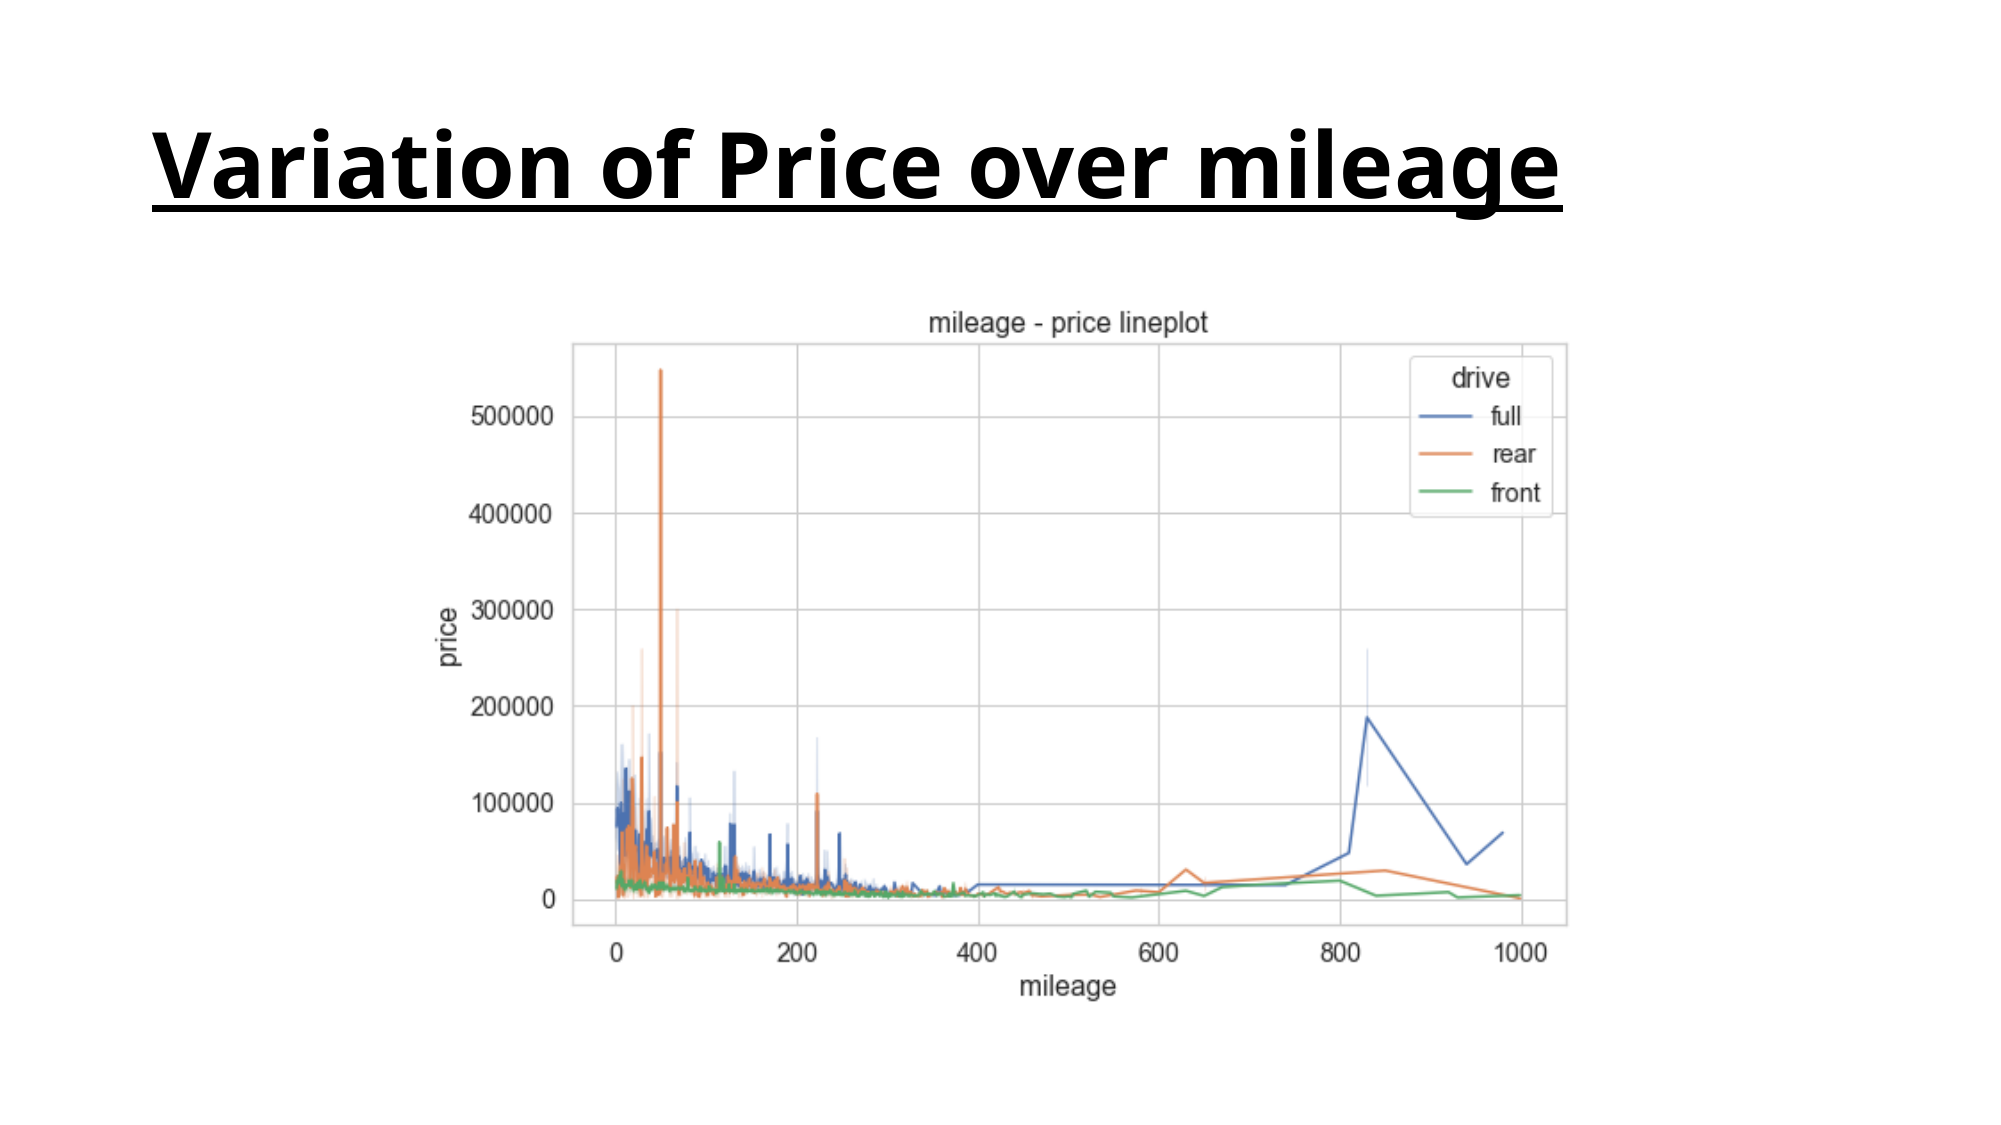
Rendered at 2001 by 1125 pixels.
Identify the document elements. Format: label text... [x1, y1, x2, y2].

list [423, 299, 1577, 1014]
title Variation of Price over mileage [137, 59, 1863, 278]
